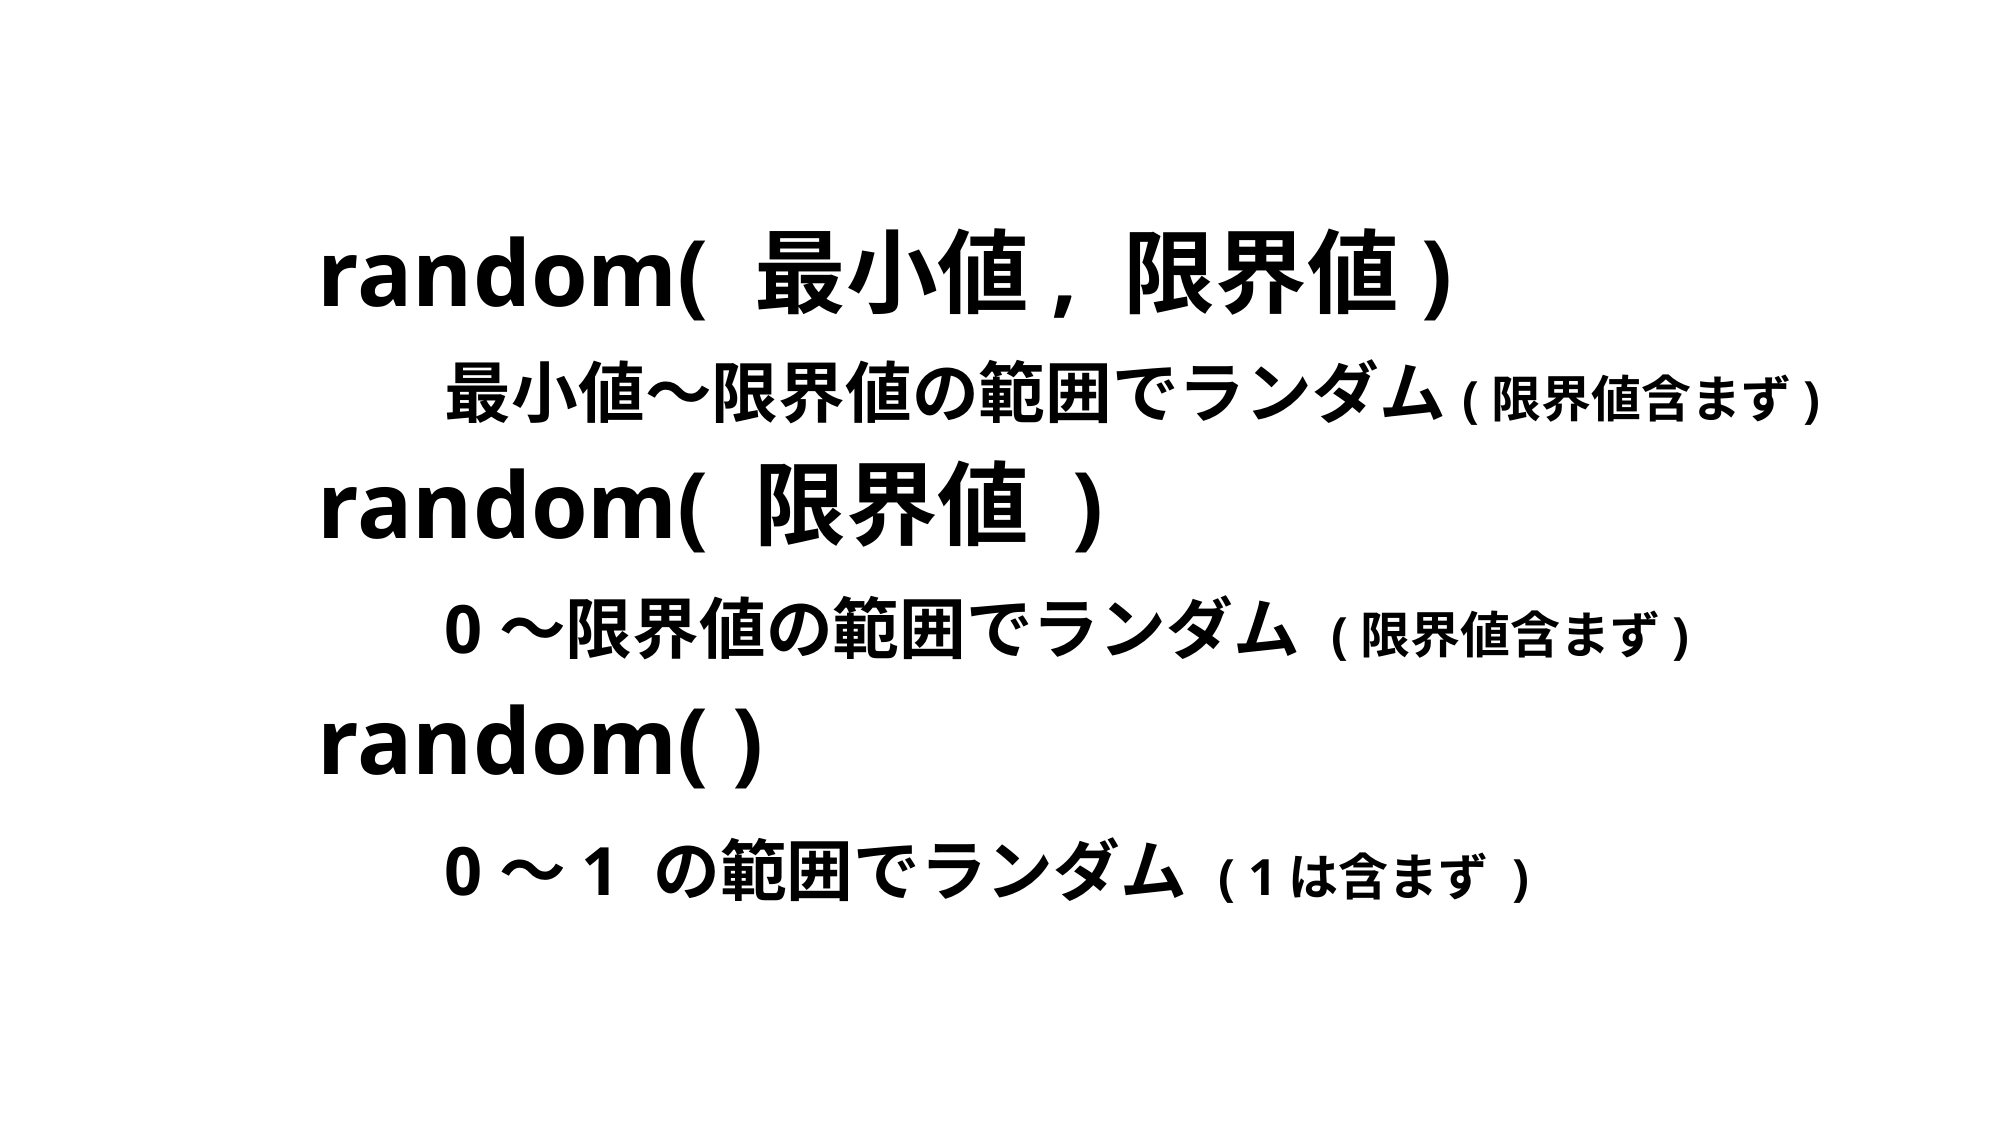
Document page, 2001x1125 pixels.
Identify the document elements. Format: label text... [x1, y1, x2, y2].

text_box random( 限界値 ) [302, 439, 1697, 564]
text_box 0～限界値の範囲でランダム (限界値含まず) [430, 579, 1916, 675]
text_box random( 最小値, 限界値) [302, 207, 1697, 333]
text_box 0～1 の範囲でランダム ( 1は含まず ) [430, 821, 1800, 917]
text_box 最小値～限界値の範囲でランダム(限界値含まず) [430, 343, 1916, 438]
text_box random( ) [302, 675, 1697, 801]
